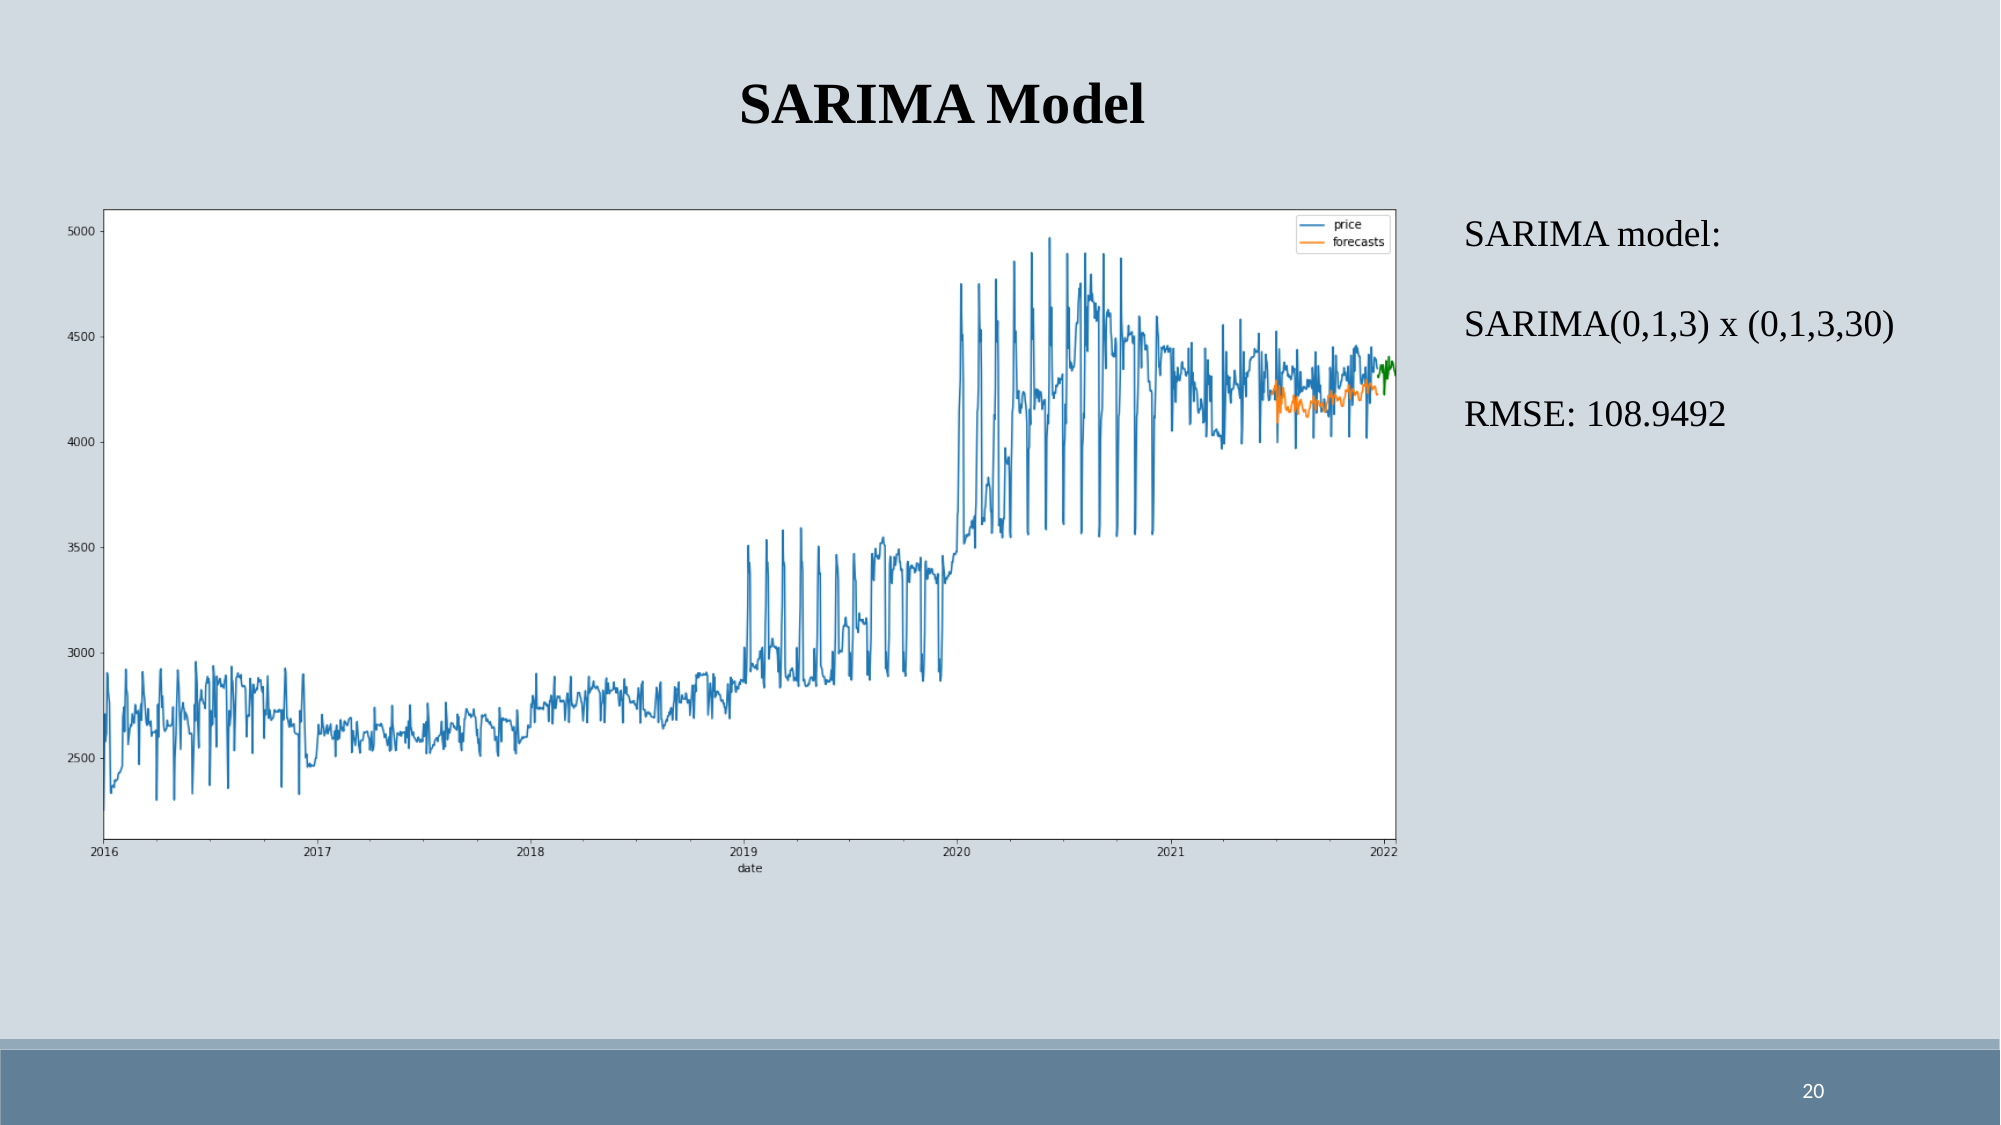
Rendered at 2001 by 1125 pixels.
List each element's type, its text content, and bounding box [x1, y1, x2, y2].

picture [57, 201, 1406, 884]
text_box SARIMA model: SARIMA(0,1,3) x (0,1,3,30) RMSE: 108.9492 [1449, 201, 1958, 477]
slide_number 20 [1624, 1059, 1840, 1120]
text_box SARIMA Model [386, 57, 1499, 143]
